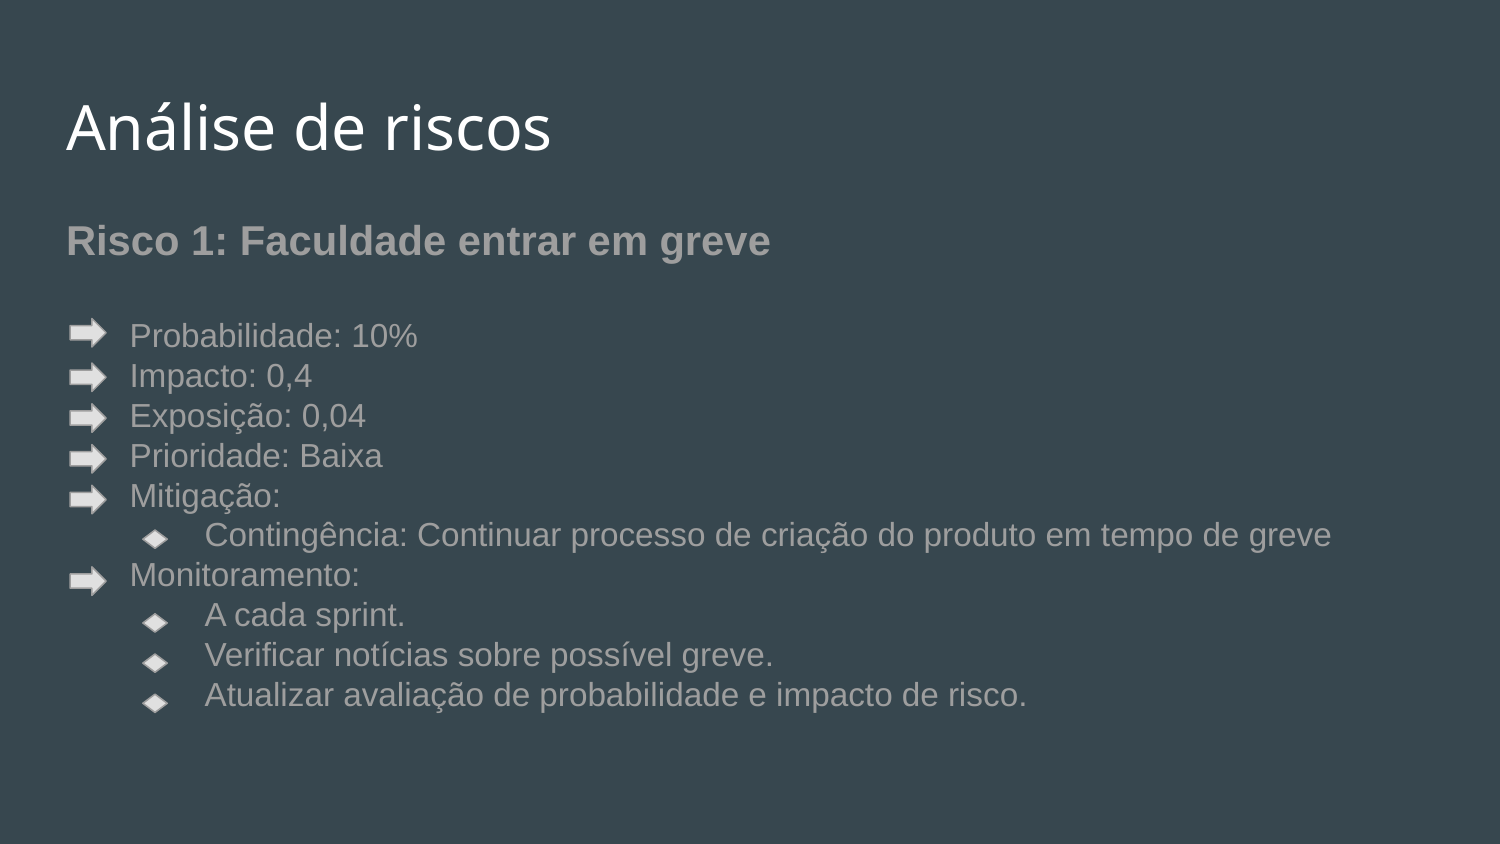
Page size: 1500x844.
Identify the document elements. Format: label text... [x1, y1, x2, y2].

text_box [70, 363, 107, 392]
text_box Risco 1: Faculdade entrar em greve Probabilidade: 10% Impacto: 0,4 Exposição: 0,04 Prioridade: Baixa Mitigação: Contingência: Continuar processo de criação do produto em tempo de greve Monitoramento: A cada sprint. Verificar notícias sobre possível greve. Atualizar avaliação de probabilidade e impacto de risco. [51, 199, 1449, 816]
text_box [70, 403, 107, 433]
text_box [142, 530, 168, 549]
text_box [142, 613, 168, 633]
text_box [70, 566, 107, 596]
text_box [142, 694, 168, 713]
text_box [70, 485, 107, 514]
text_box [142, 653, 168, 673]
text_box [70, 318, 107, 347]
text_box [70, 444, 107, 474]
title Análise de riscos [51, 72, 1449, 167]
